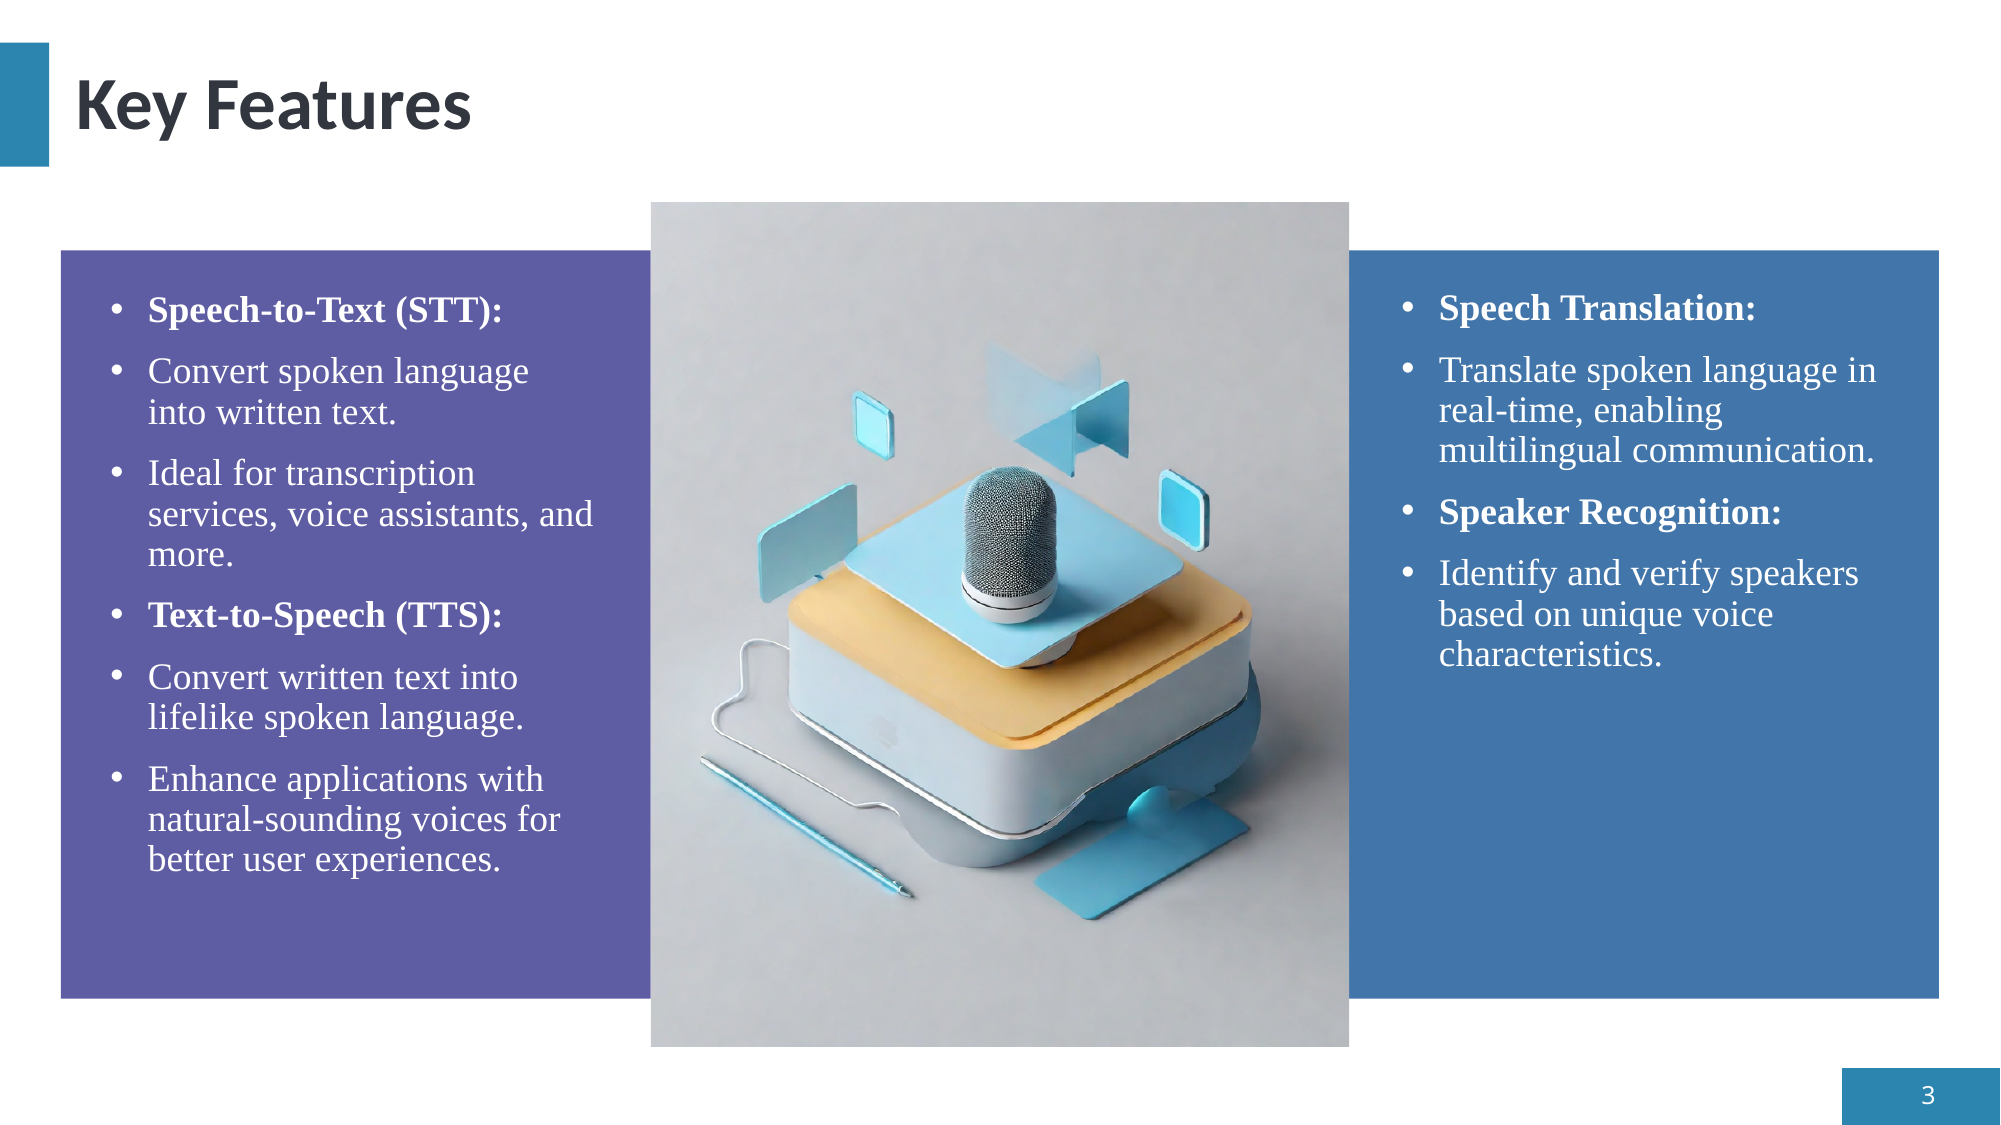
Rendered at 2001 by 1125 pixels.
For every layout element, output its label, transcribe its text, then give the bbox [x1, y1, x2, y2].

list Speech Translation: Translate spoken language in real-time, enabling multilingual communication. Speaker Recognition: Identify and verify speakers based on unique voice characteristics. [1386, 280, 1902, 969]
picture [650, 202, 1350, 1047]
title Key Features [60, 42, 1951, 168]
slide_number 3 [1889, 1079, 1951, 1114]
list Speech-to-Text (STT): Convert spoken language into written text. Ideal for transcription services, voice assistants, and more. Text-to-Speech (TTS): Convert written text into lifelike spoken language. Enhance applications with natural-sounding voices for better user experiences. [95, 282, 611, 971]
